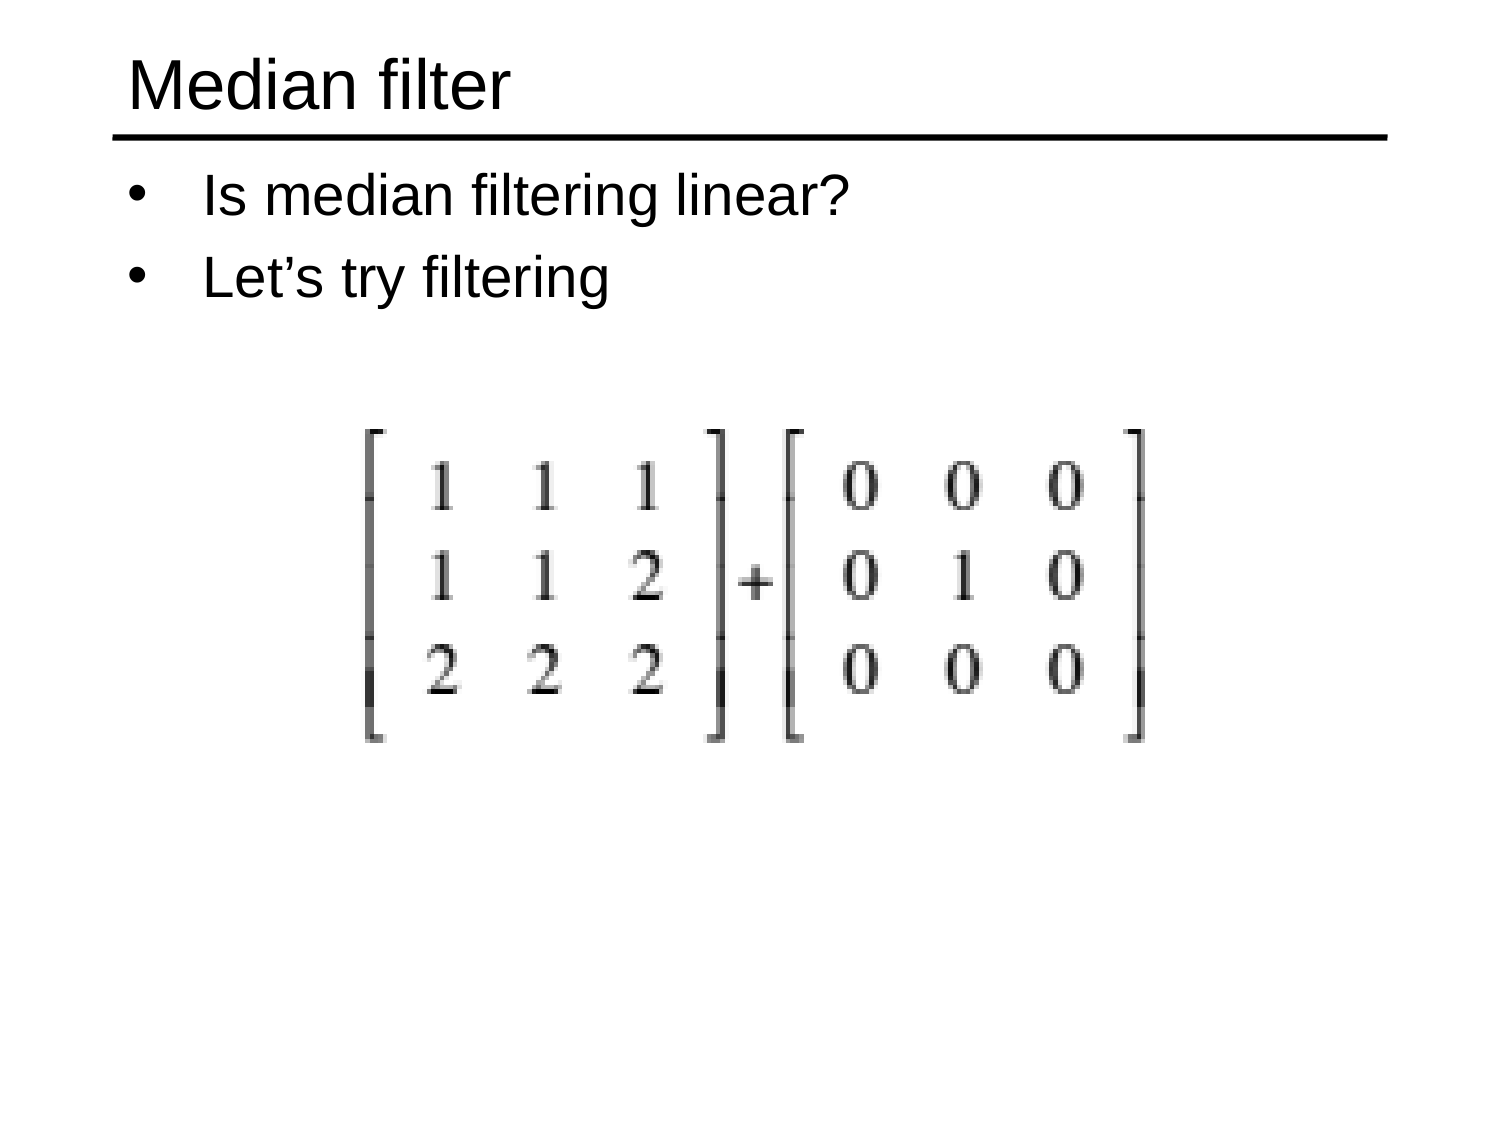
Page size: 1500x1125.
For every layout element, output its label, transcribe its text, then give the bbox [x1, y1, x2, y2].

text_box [357, 412, 1151, 749]
list Is median filtering linear? Let’s try filtering [112, 149, 1388, 1013]
title Median filter [112, 12, 1388, 149]
